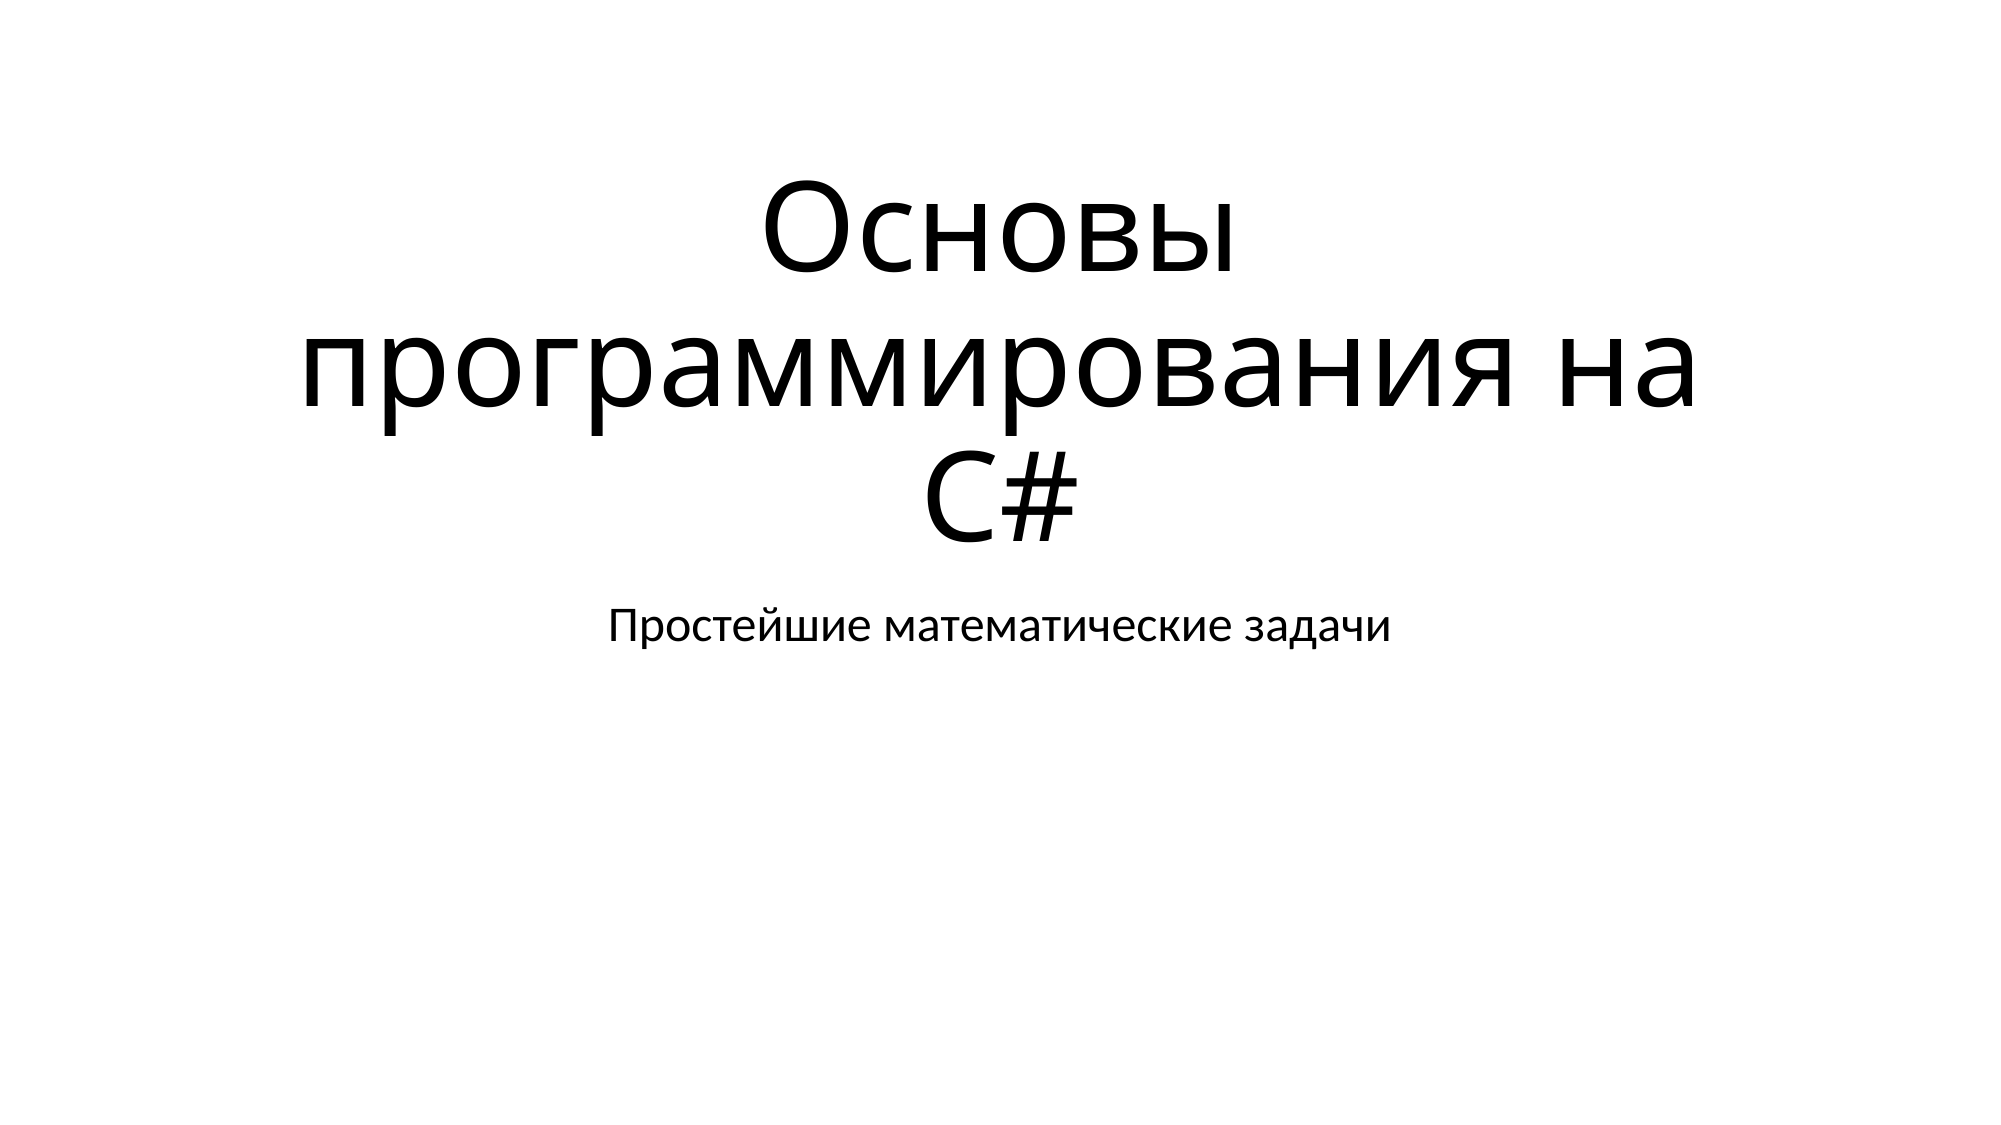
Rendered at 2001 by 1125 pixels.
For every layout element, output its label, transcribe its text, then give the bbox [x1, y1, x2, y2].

subtitle Простейшие математические задачи [249, 590, 1750, 863]
title Основы программирования на С# [249, 184, 1750, 576]
